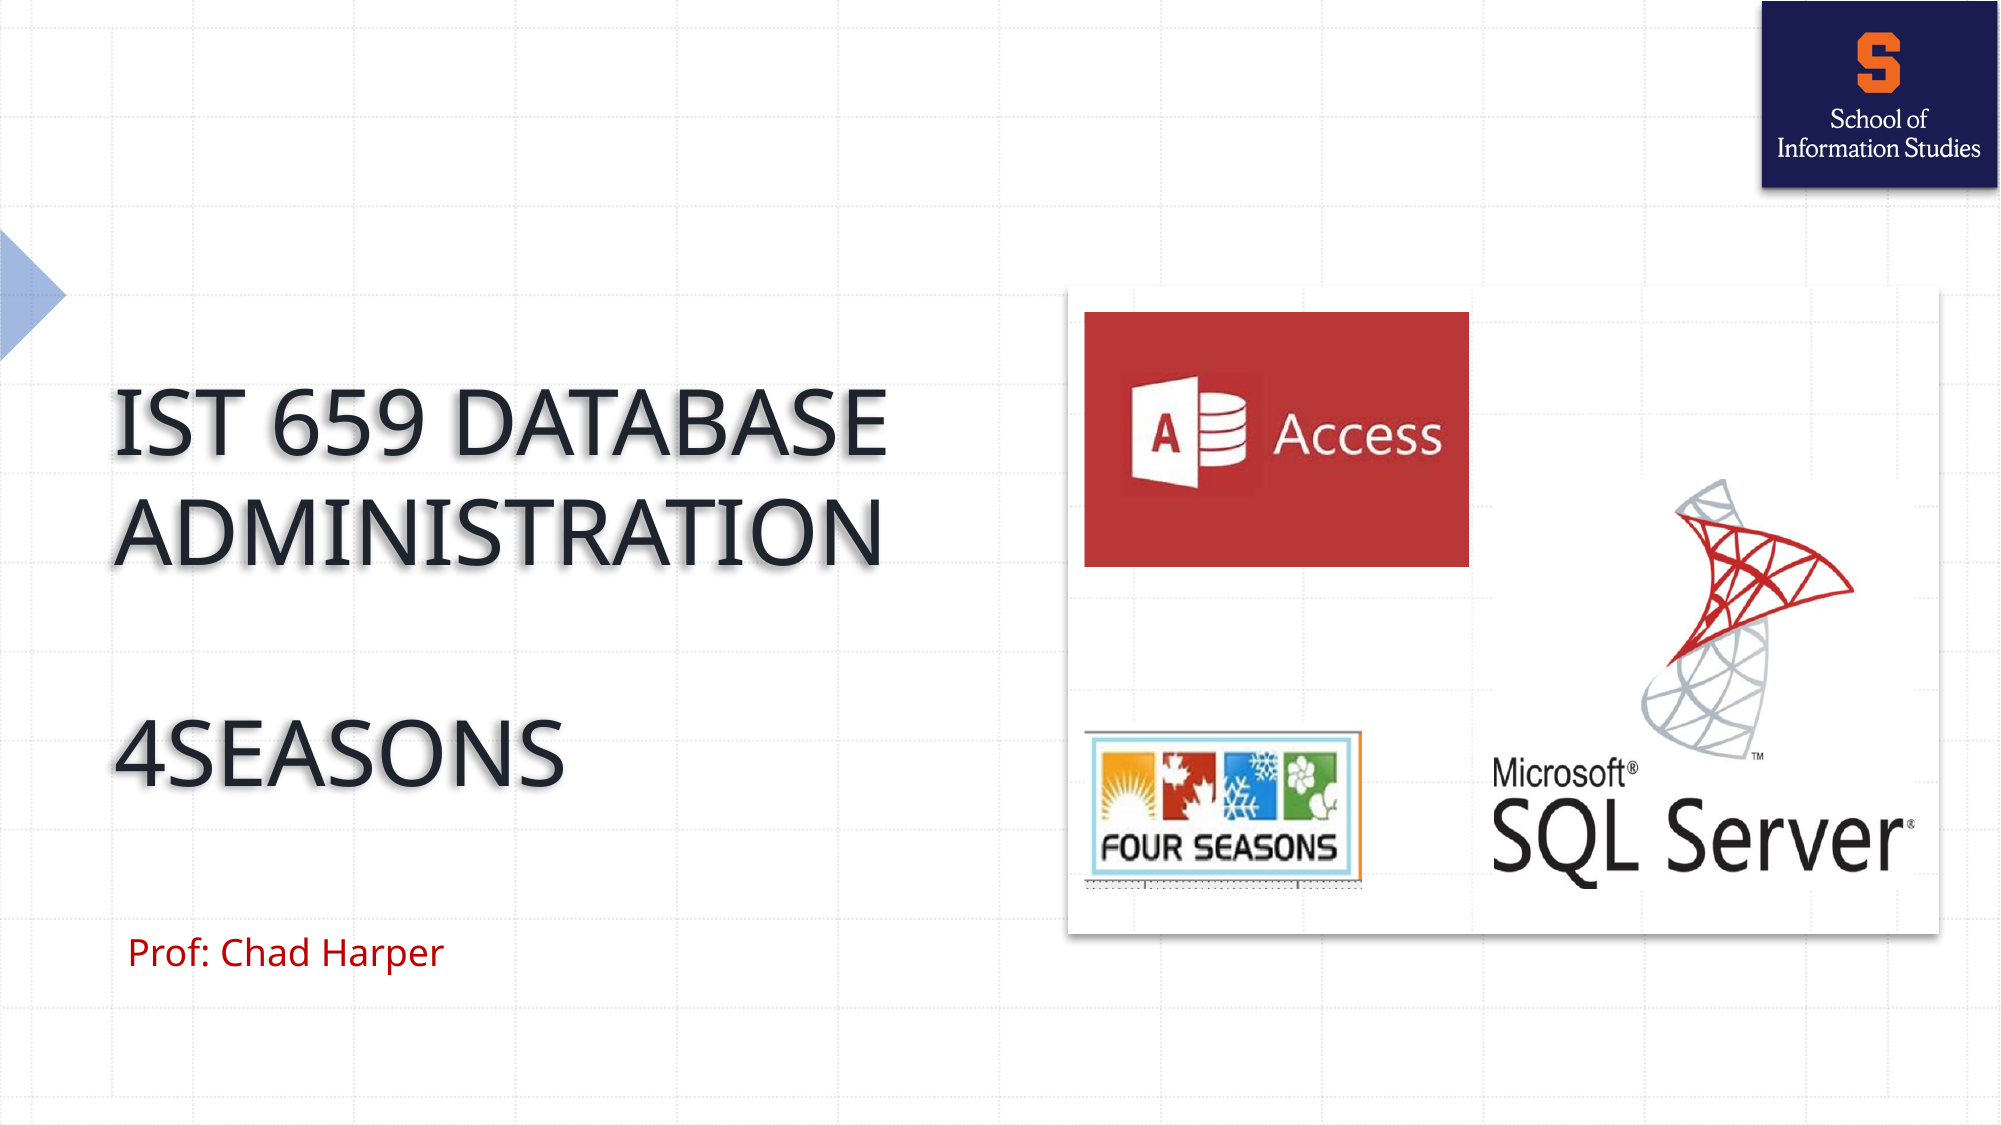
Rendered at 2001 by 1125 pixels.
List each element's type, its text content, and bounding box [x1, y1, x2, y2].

text_box Prof: Chad Harper [112, 921, 460, 982]
title IST 659 DATABASE ADMINISTRATION 4SEASONS [99, 240, 937, 922]
picture [1068, 286, 1939, 934]
picture [1759, 0, 2000, 192]
